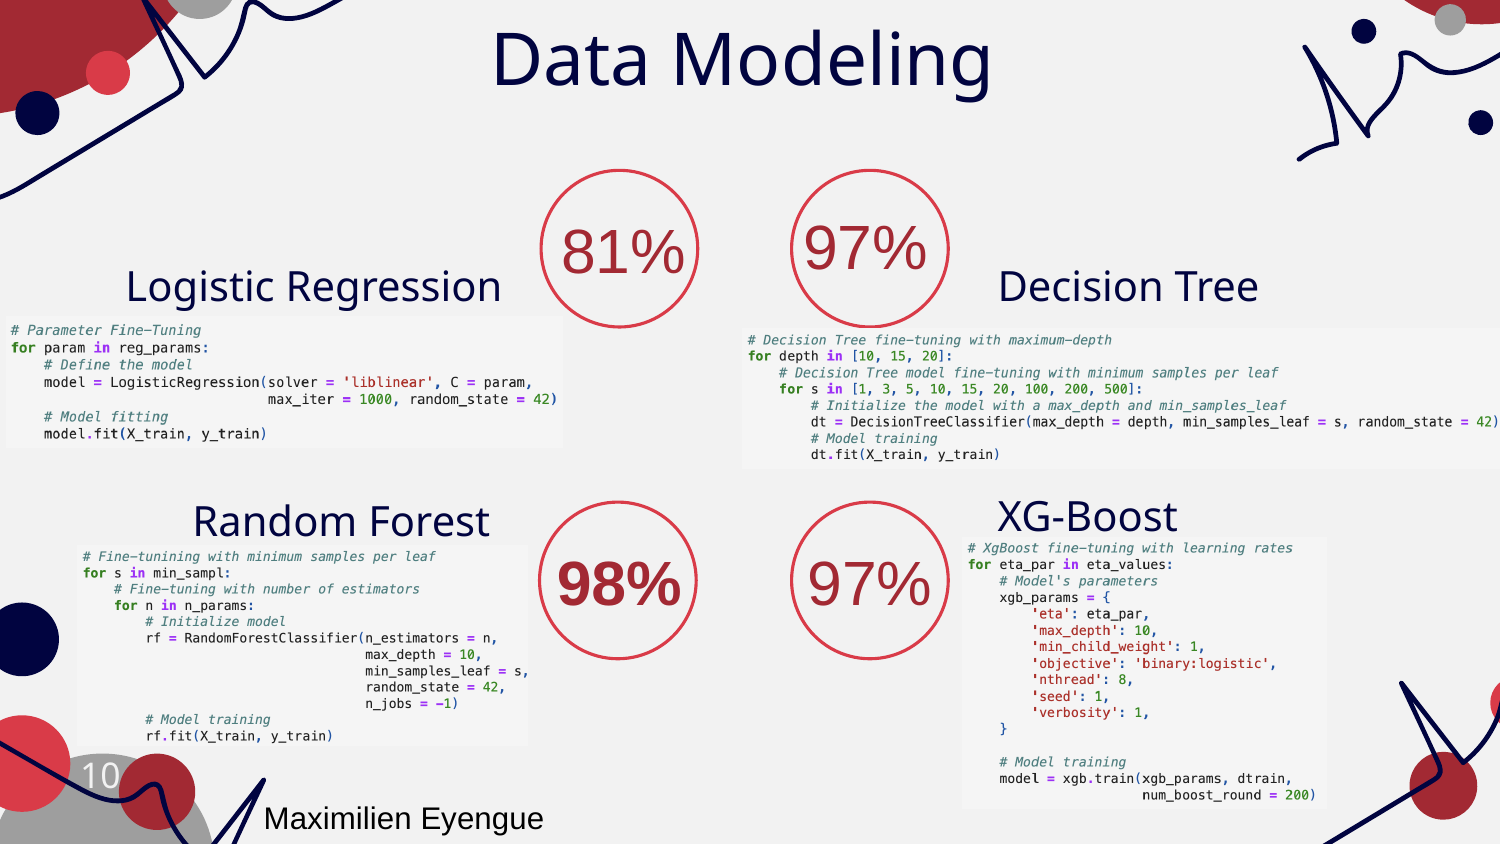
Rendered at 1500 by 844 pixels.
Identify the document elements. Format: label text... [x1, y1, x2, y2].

text_box [800, 502, 940, 545]
text_box 97% [791, 545, 949, 615]
picture [6, 316, 563, 448]
text_box 97% [787, 210, 945, 280]
text_box [589, 321, 650, 327]
text_box [541, 170, 698, 274]
title XG-Boost [982, 478, 1315, 536]
text_box 98% [541, 545, 698, 615]
text_box [799, 615, 941, 659]
text_box [547, 615, 689, 659]
title Logistic Regression [66, 244, 518, 314]
picture [76, 545, 528, 747]
picture [742, 328, 1500, 470]
title Data Modeling [112, 0, 1373, 92]
text_box [548, 502, 688, 545]
text_box [945, 226, 949, 271]
picture [961, 537, 1327, 810]
text_box [801, 170, 939, 210]
title Decision Tree [982, 244, 1315, 326]
text_box 10 [65, 745, 141, 804]
title Random Forest [173, 480, 506, 544]
text_box Maximilien Eyengue [249, 790, 563, 843]
text_box 81% [545, 251, 702, 321]
text_box [798, 280, 942, 326]
